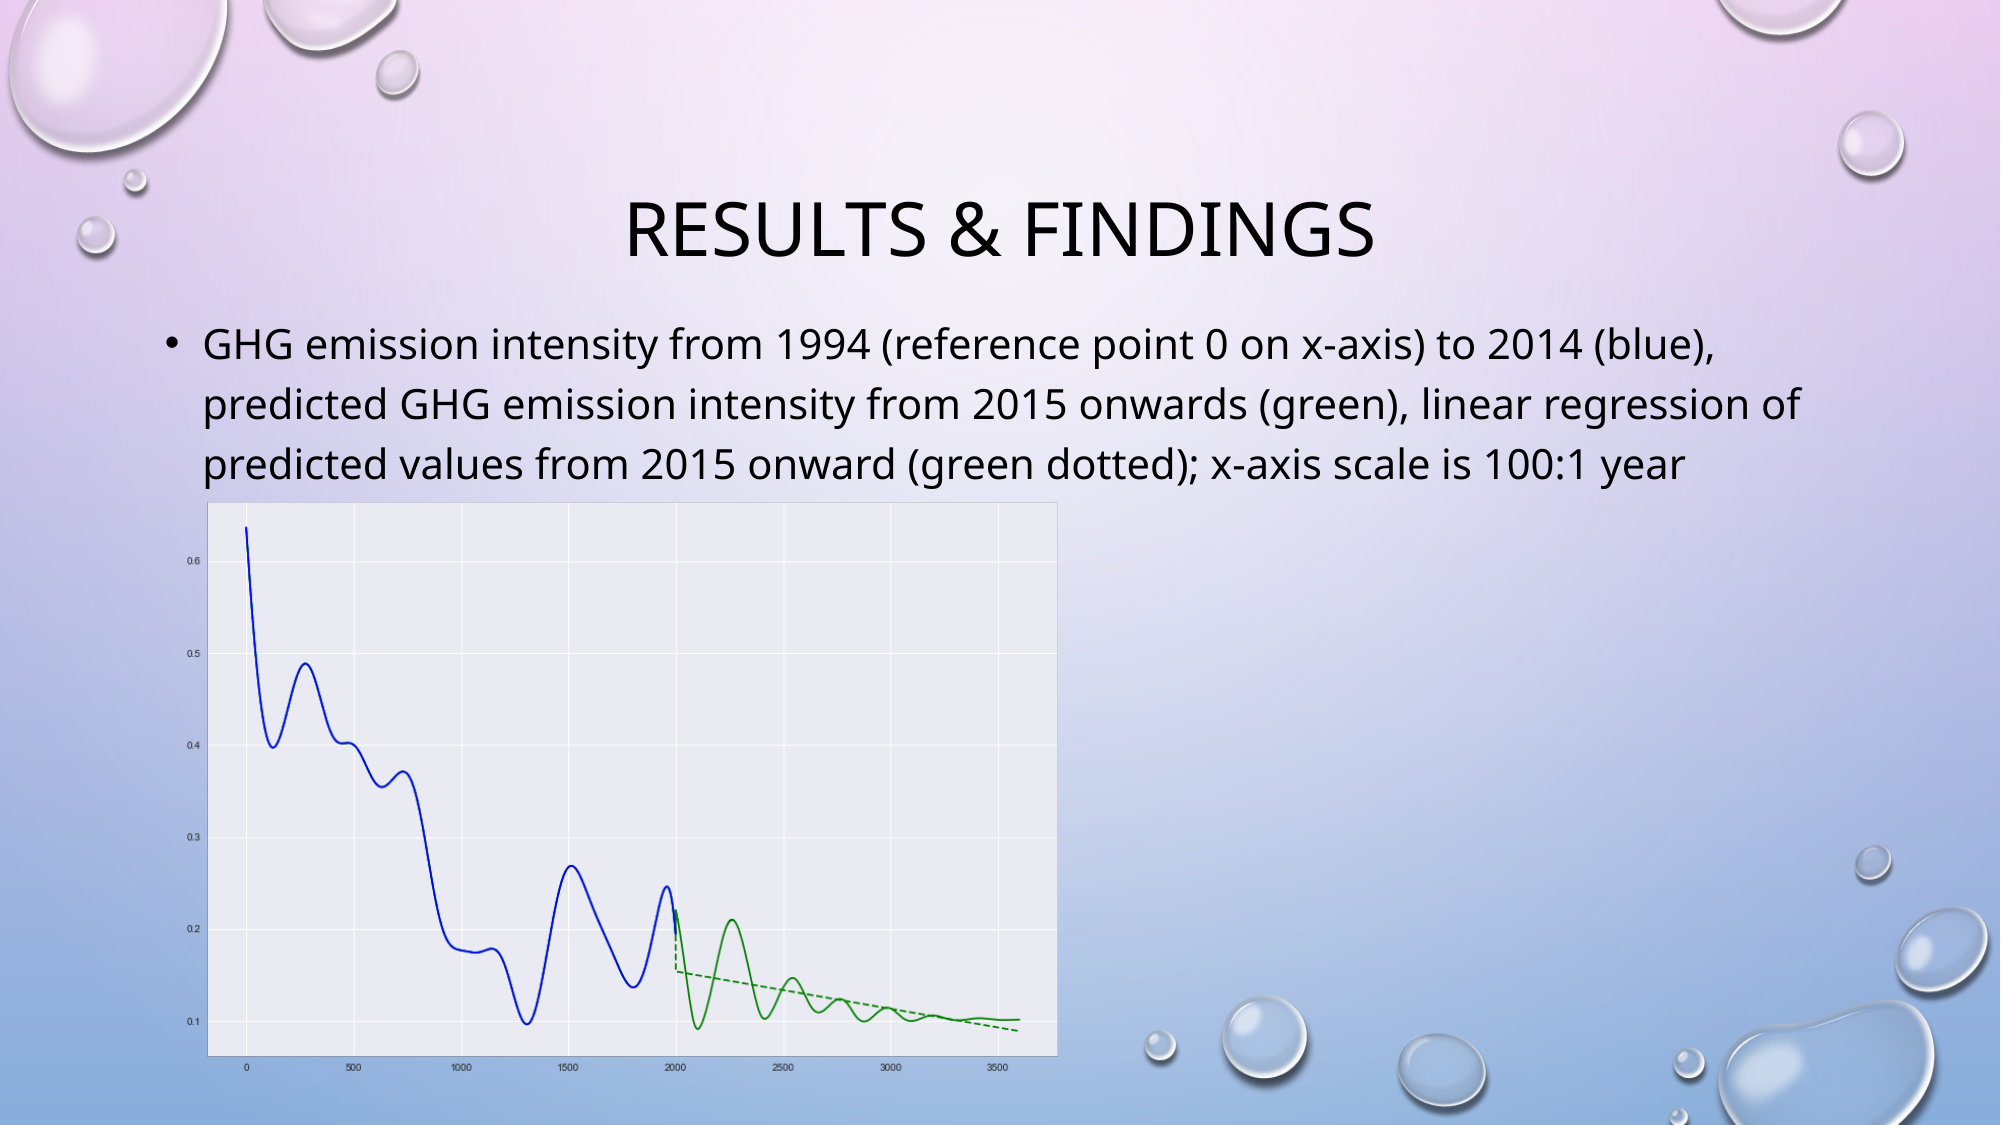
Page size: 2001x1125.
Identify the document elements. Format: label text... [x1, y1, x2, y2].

picture [0, 0, 2000, 1125]
title Results & findings [149, 101, 1851, 364]
list GHG emission intensity from 1994 (reference point 0 on x-axis) to 2014 (blue), predicted GHG emission intensity from 2015 onwards (green), linear regression of predicted values from 2015 onward (green dotted); x-axis scale is 100:1 year [149, 299, 1850, 950]
